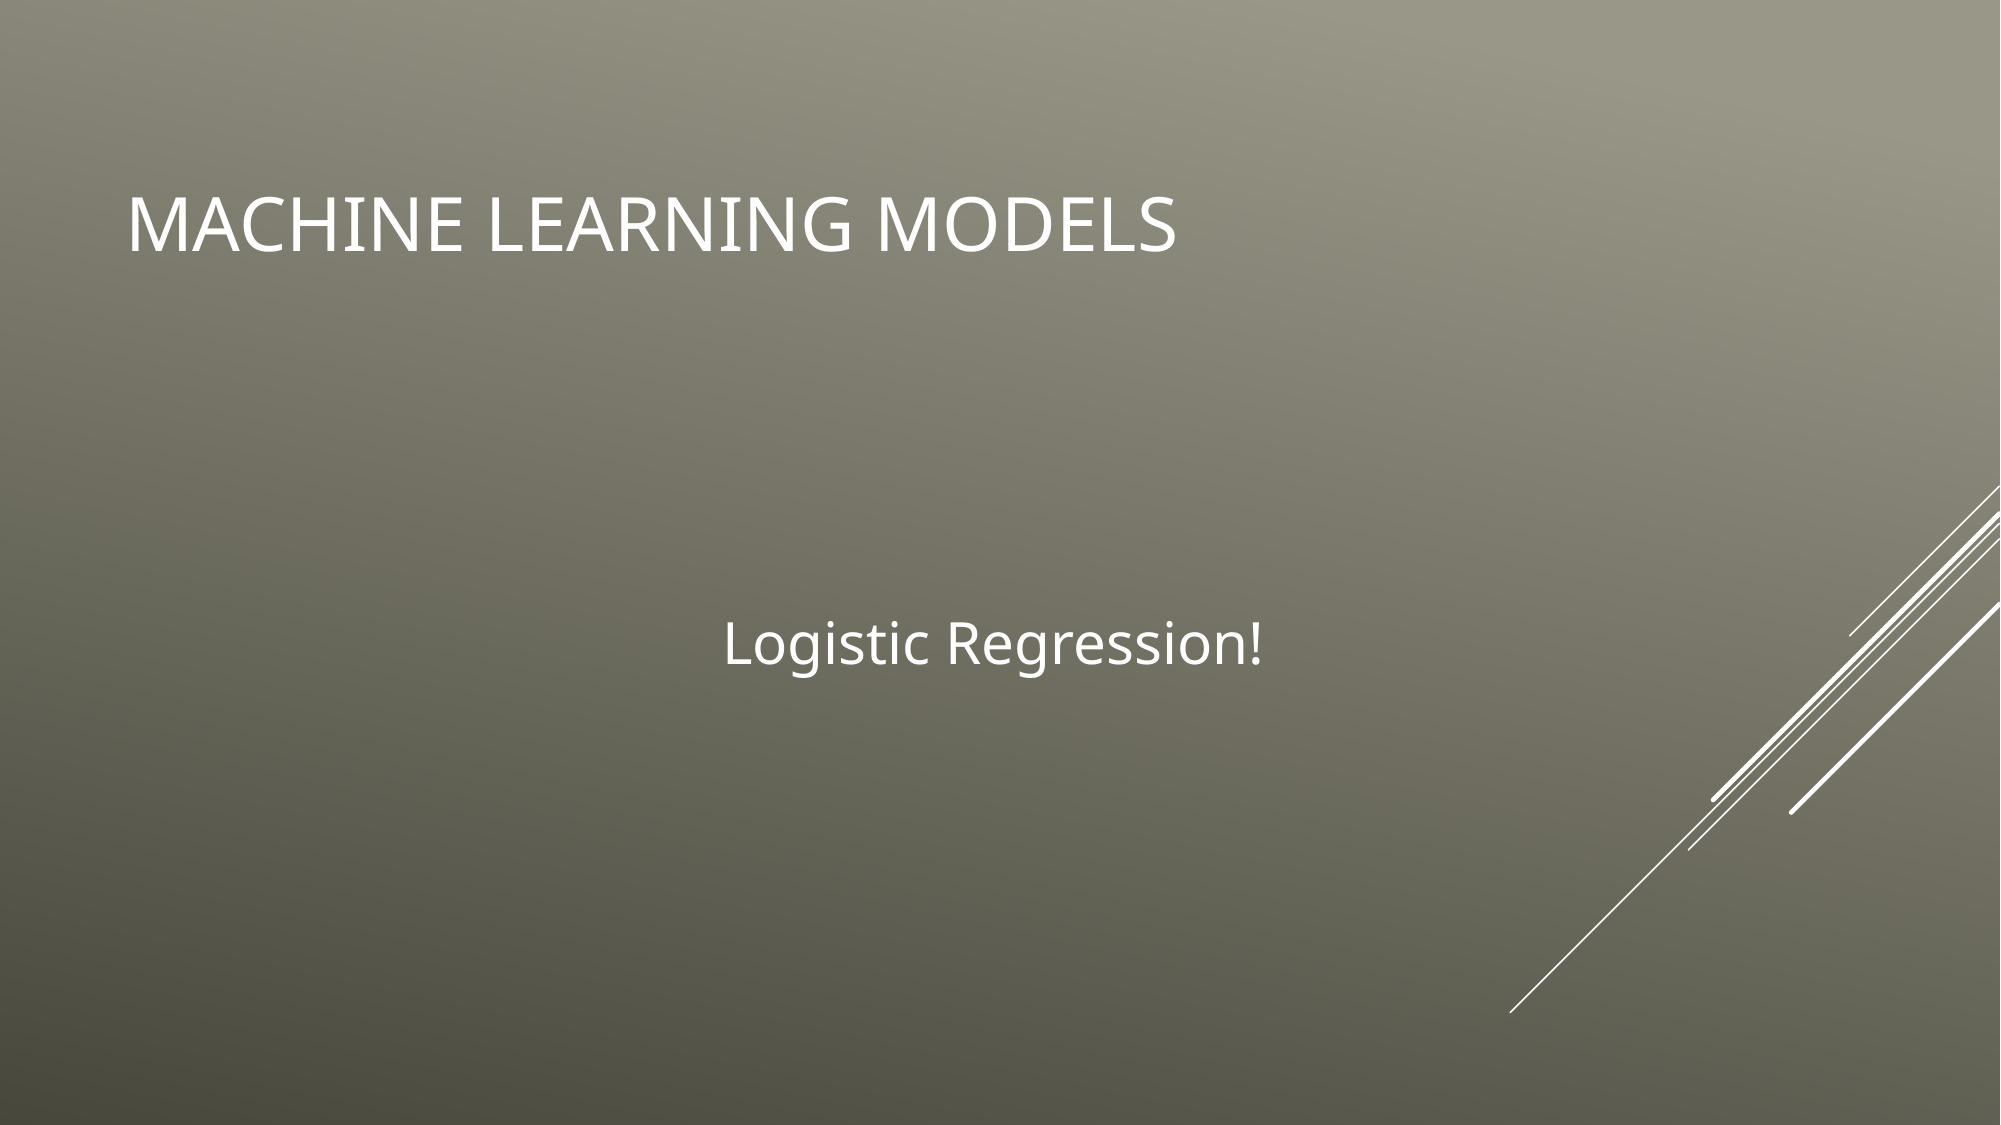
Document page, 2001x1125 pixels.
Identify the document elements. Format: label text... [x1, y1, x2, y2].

list Logistic Regression! [691, 344, 1296, 939]
title Machine Learning Models [110, 97, 1511, 345]
